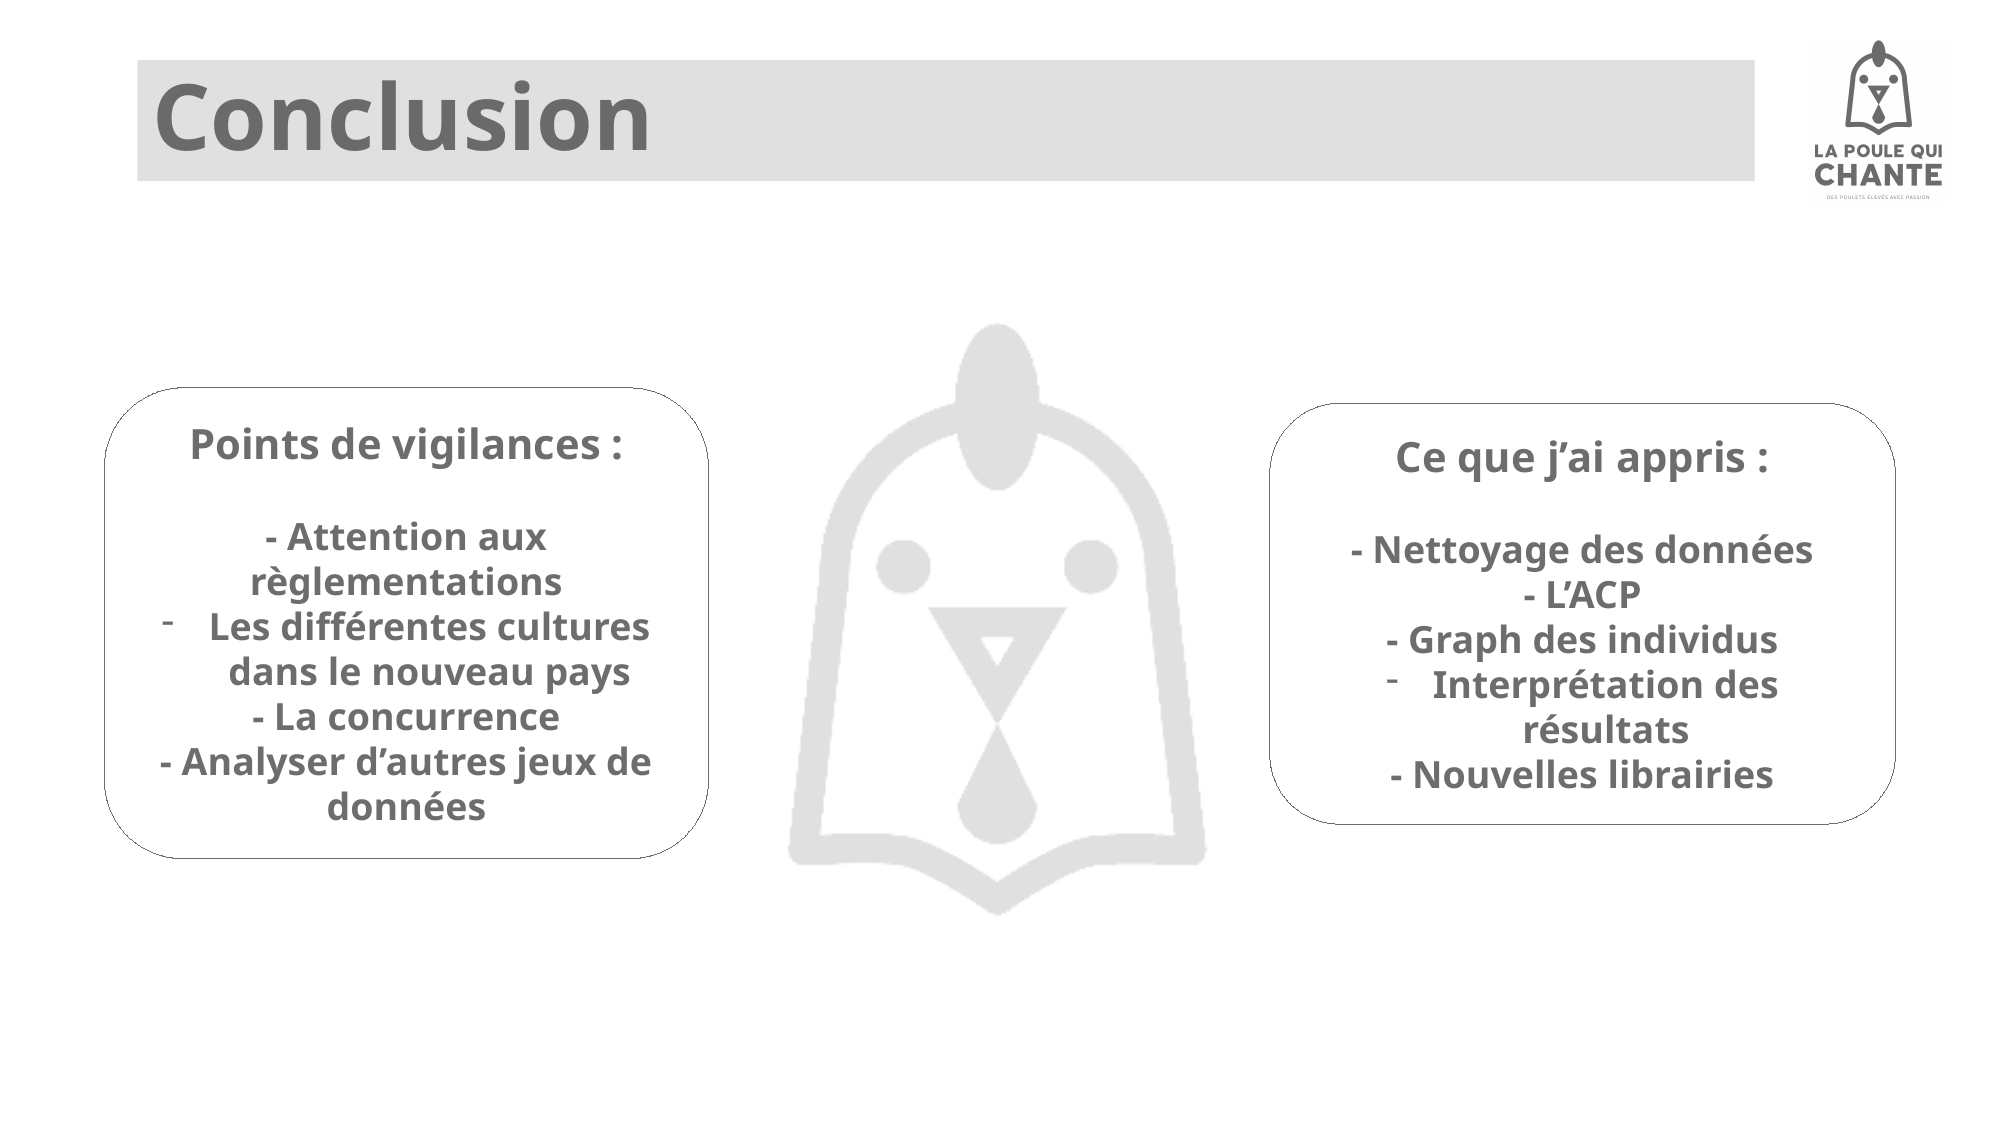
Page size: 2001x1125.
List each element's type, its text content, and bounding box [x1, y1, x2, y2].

picture [0, 37, 2000, 932]
text_box Points de vigilances : - Attention aux règlementations Les différentes cultures dans le nouveau pays - La concurrence - Analyser d’autres jeux de données [104, 387, 709, 859]
title Conclusion [137, 59, 1755, 182]
text_box Ce que j’ai appris : - Nettoyage des données - L’ACP - Graph des individus Interprétation des résultats - Nouvelles librairies [1269, 403, 1896, 825]
